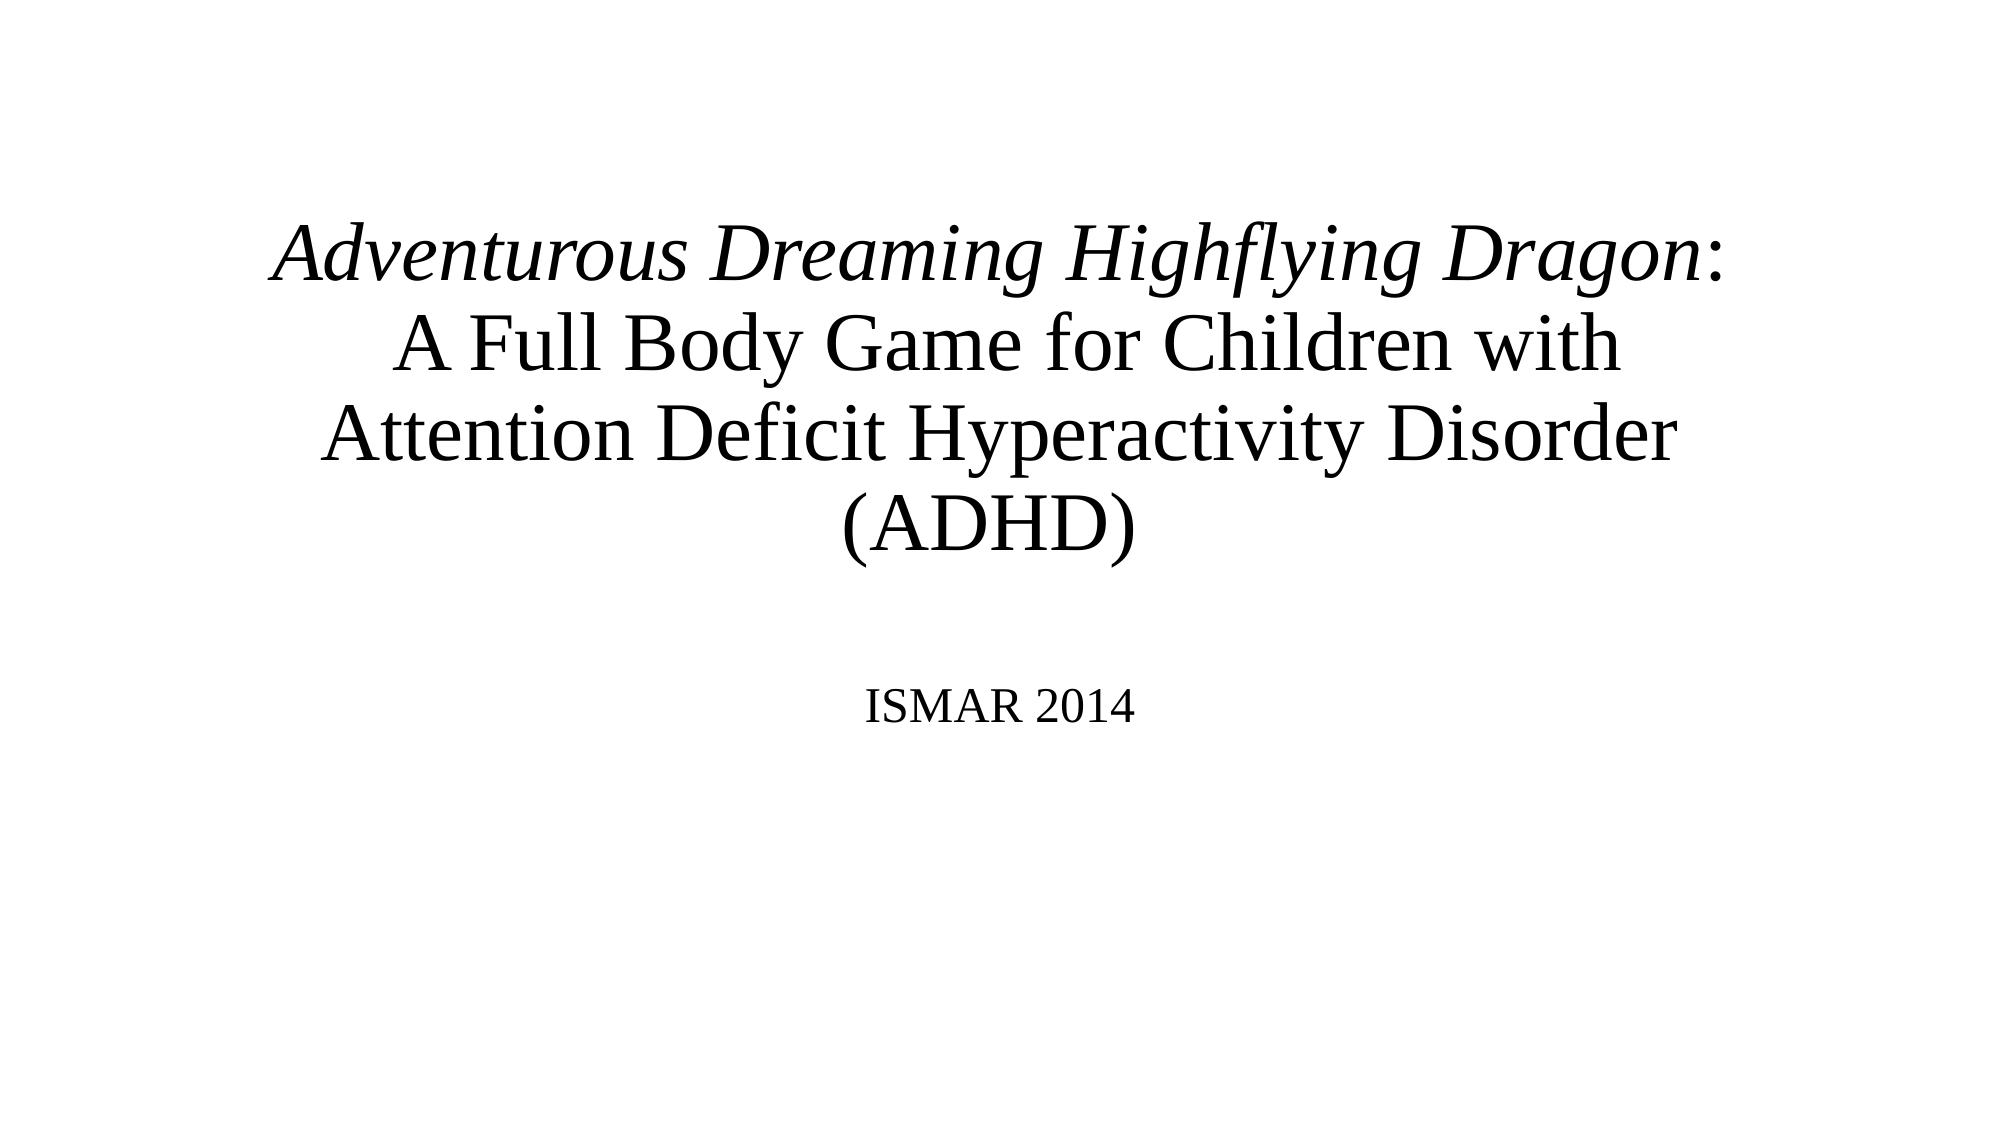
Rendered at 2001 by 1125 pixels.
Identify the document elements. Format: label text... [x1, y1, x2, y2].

subtitle ISMAR 2014 [249, 590, 1750, 863]
title Adventurous Dreaming Highflying Dragon: A Full Body Game for Children with Attention Deficit Hyperactivity Disorder (ADHD) [249, 184, 1750, 576]
